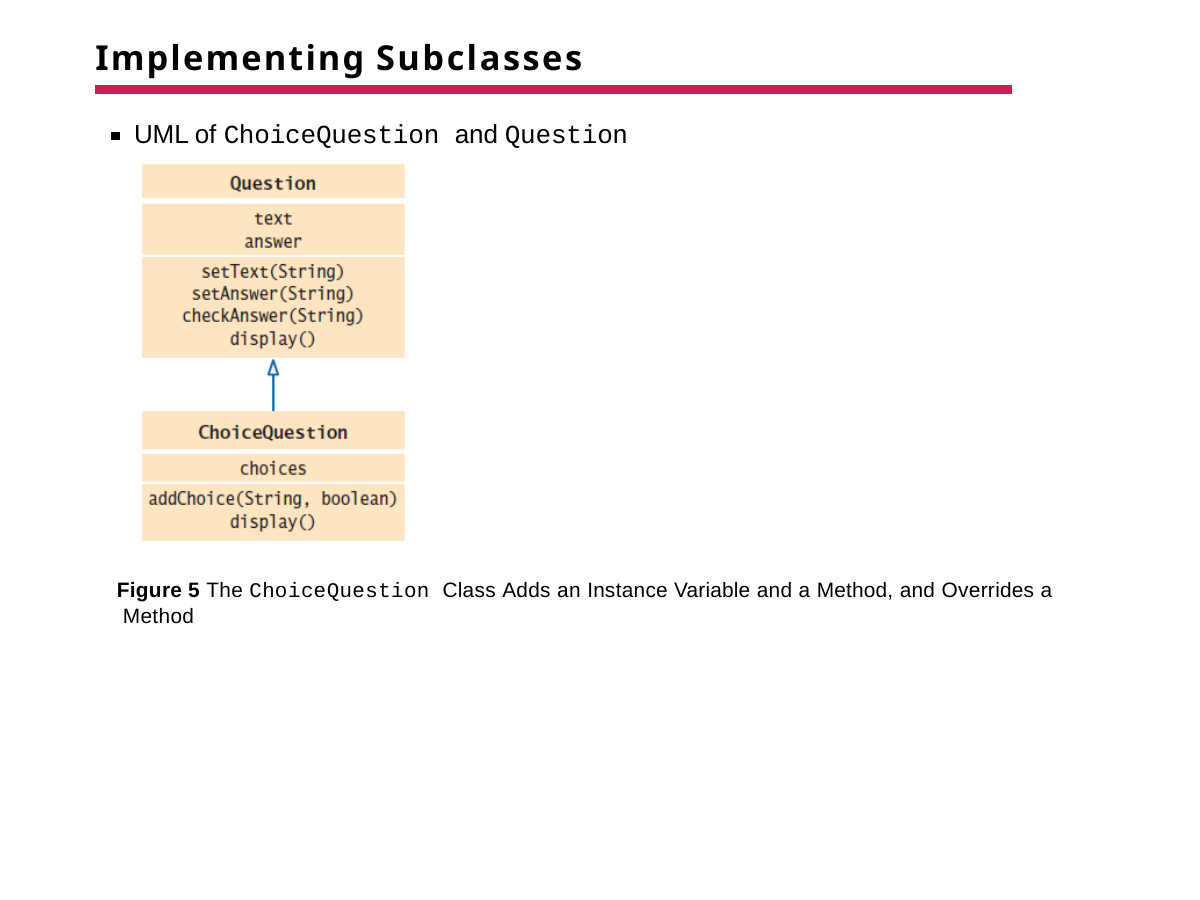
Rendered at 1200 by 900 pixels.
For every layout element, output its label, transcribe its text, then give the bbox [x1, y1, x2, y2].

text_box UML of ChoiceQuestion and Question [132, 117, 629, 149]
text_box [134, 154, 414, 550]
title Implementing Subclasses [93, 36, 1107, 187]
text_box Figure 5 The ChoiceQuestion Class Adds an Instance Variable and a Method, and Overrides a Method [114, 576, 1057, 628]
